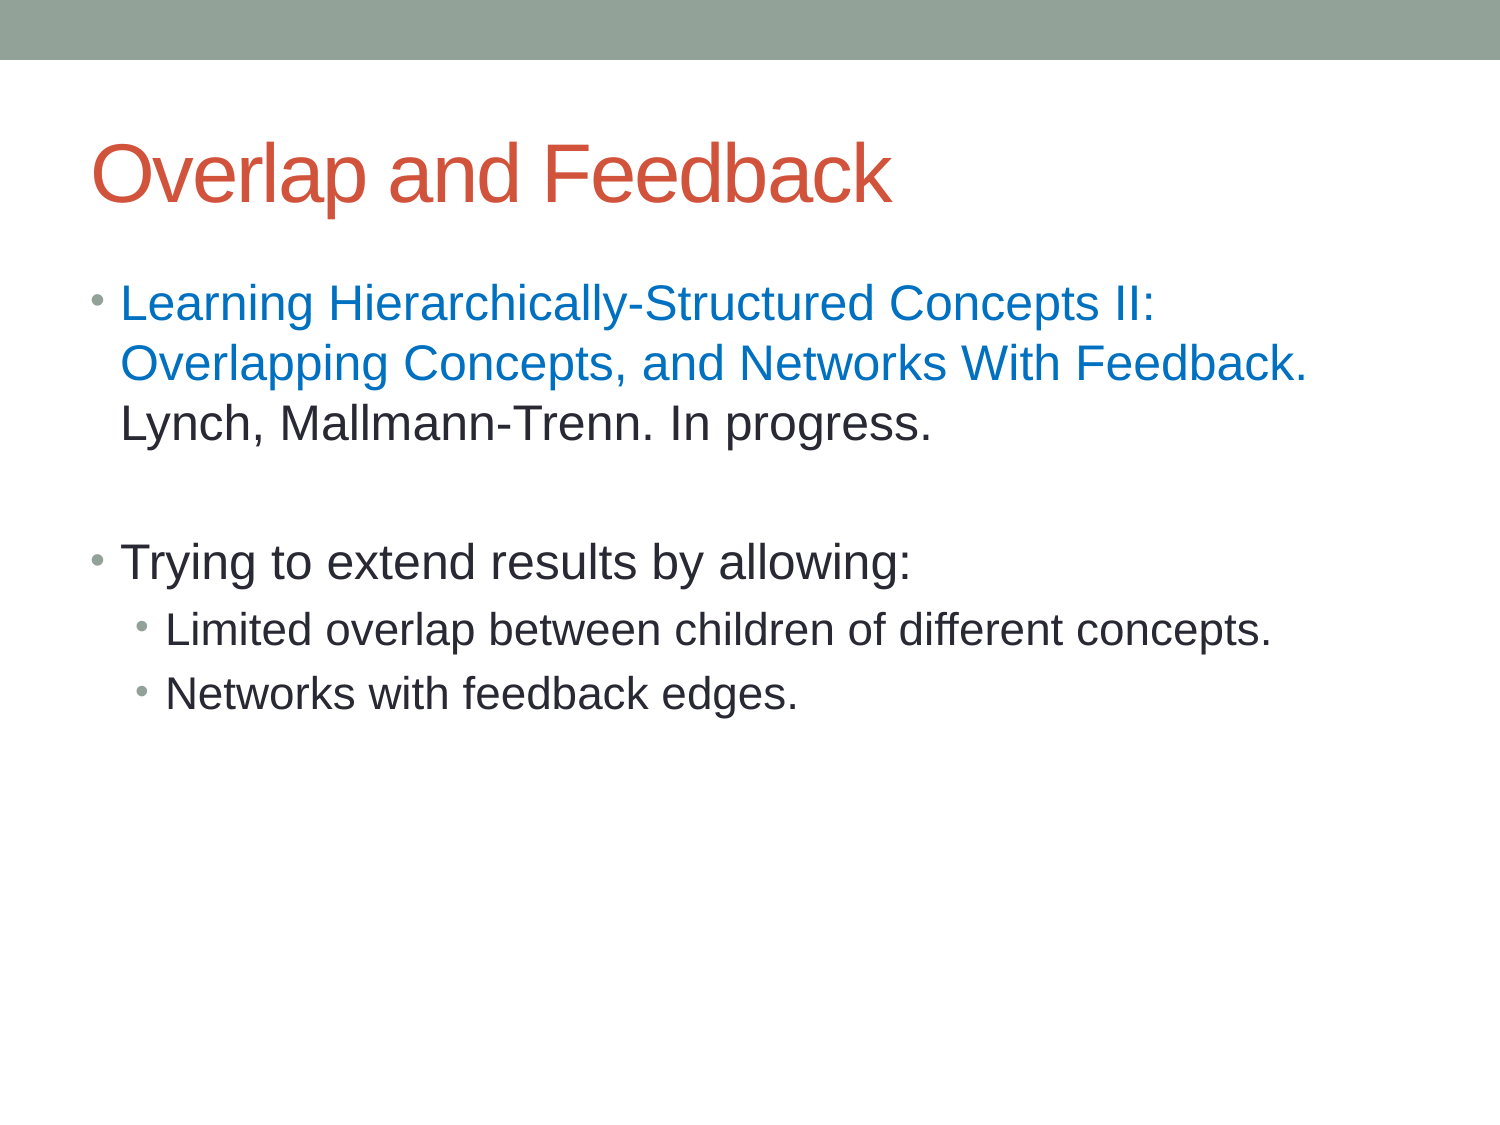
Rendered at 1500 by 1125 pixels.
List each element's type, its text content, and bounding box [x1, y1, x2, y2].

title Overlap and Feedback [75, 87, 1425, 250]
list Learning Hierarchically-Structured Concepts II: Overlapping Concepts, and Networks With Feedback. Lynch, Mallmann-Trenn. In progress. Trying to extend results by allowing: Limited overlap between children of different concepts. Networks with feedback edges. [75, 262, 1425, 1063]
